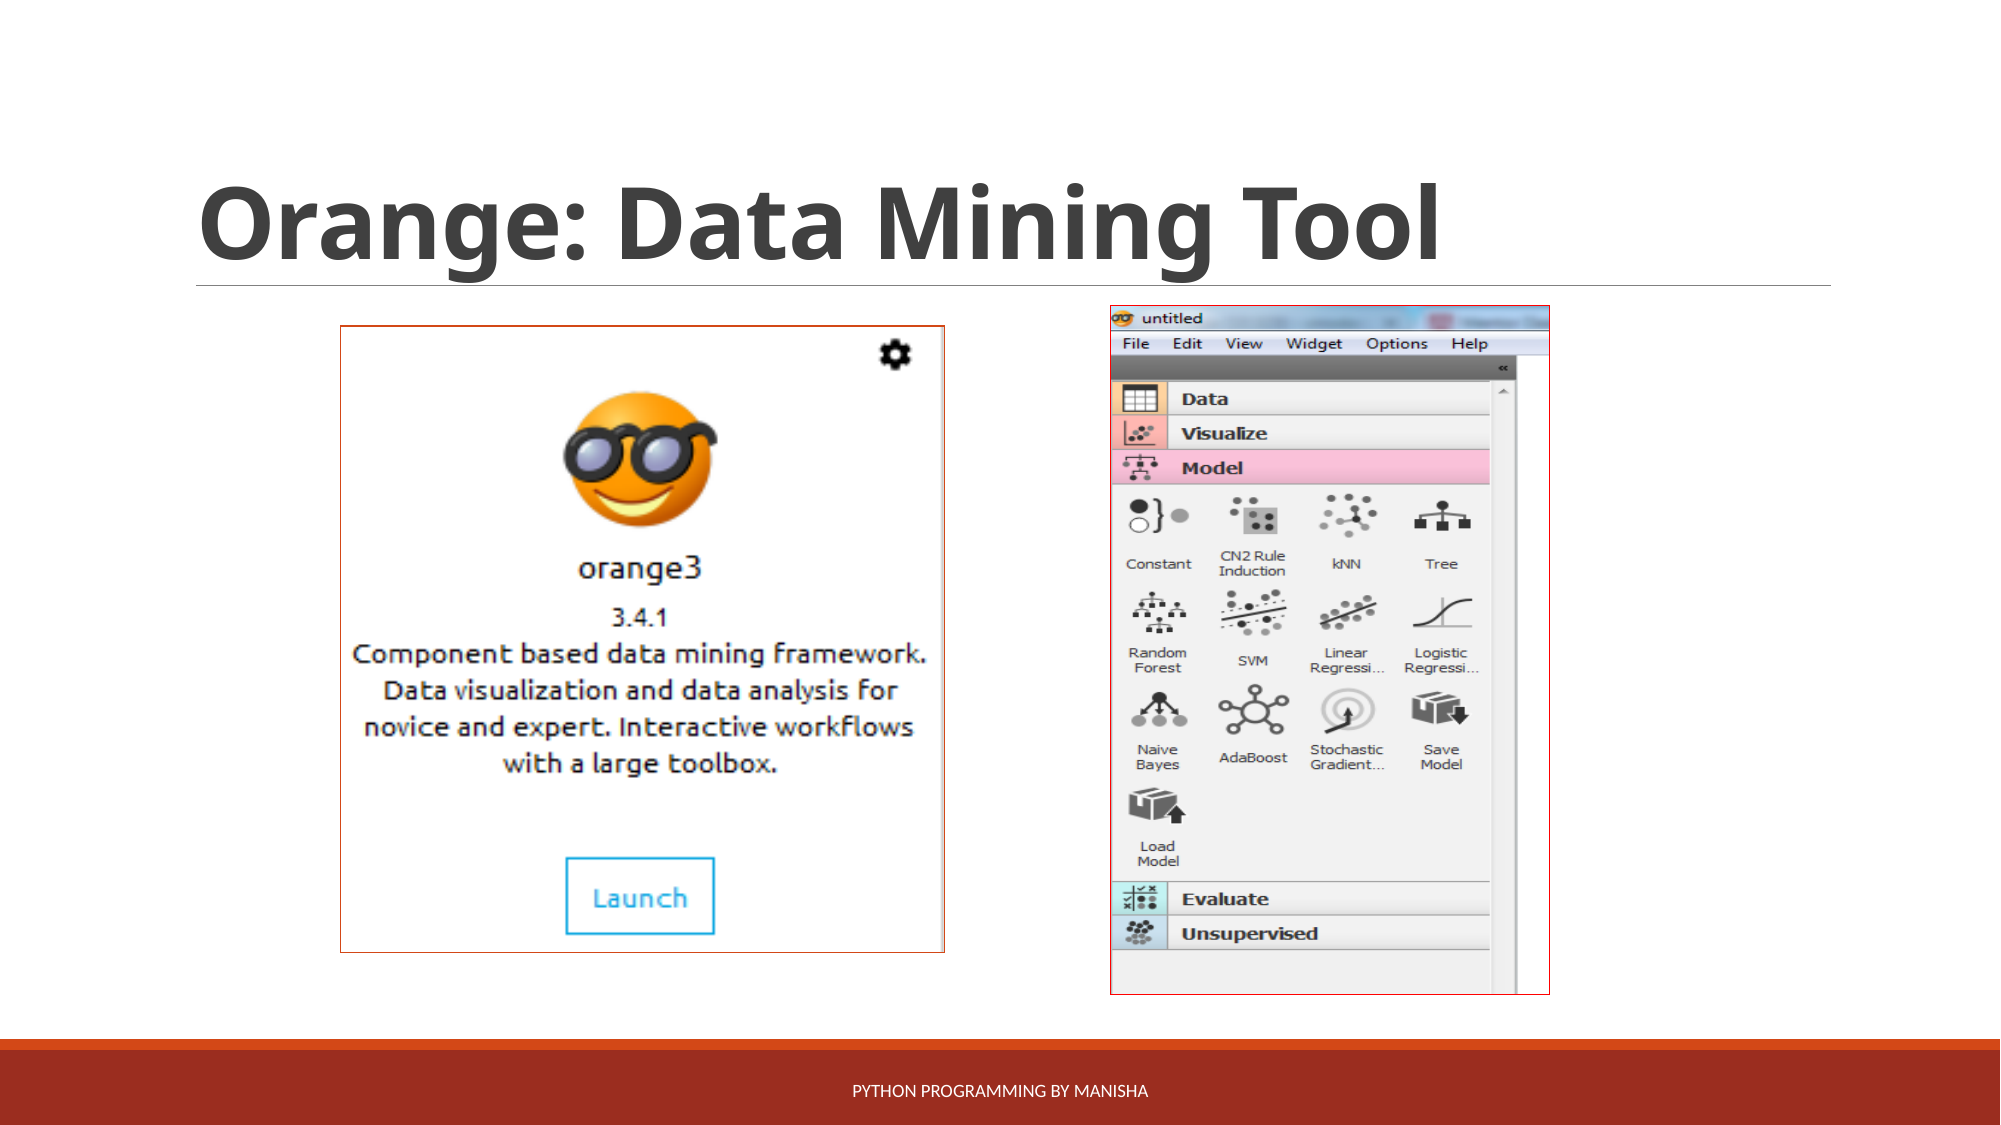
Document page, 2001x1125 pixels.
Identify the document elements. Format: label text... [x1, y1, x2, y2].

picture [340, 326, 945, 953]
footer Python Programming by Manisha [604, 1059, 1396, 1120]
picture [1110, 305, 1550, 995]
title Orange: Data Mining Tool [181, 100, 1532, 288]
